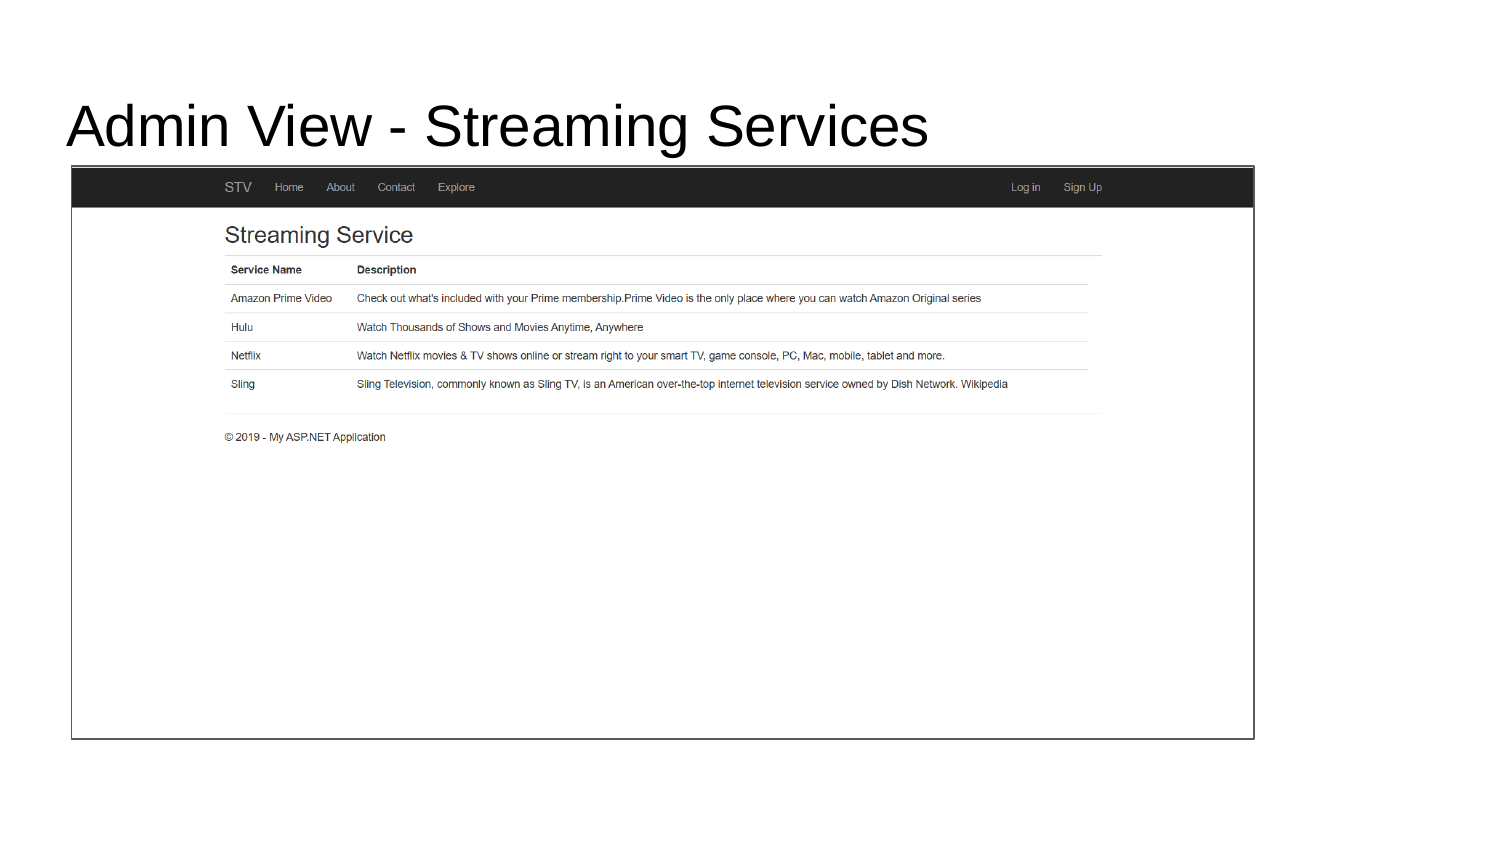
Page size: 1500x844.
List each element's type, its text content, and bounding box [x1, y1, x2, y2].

picture [72, 166, 1254, 739]
title Admin View - Streaming Services [51, 72, 1449, 167]
